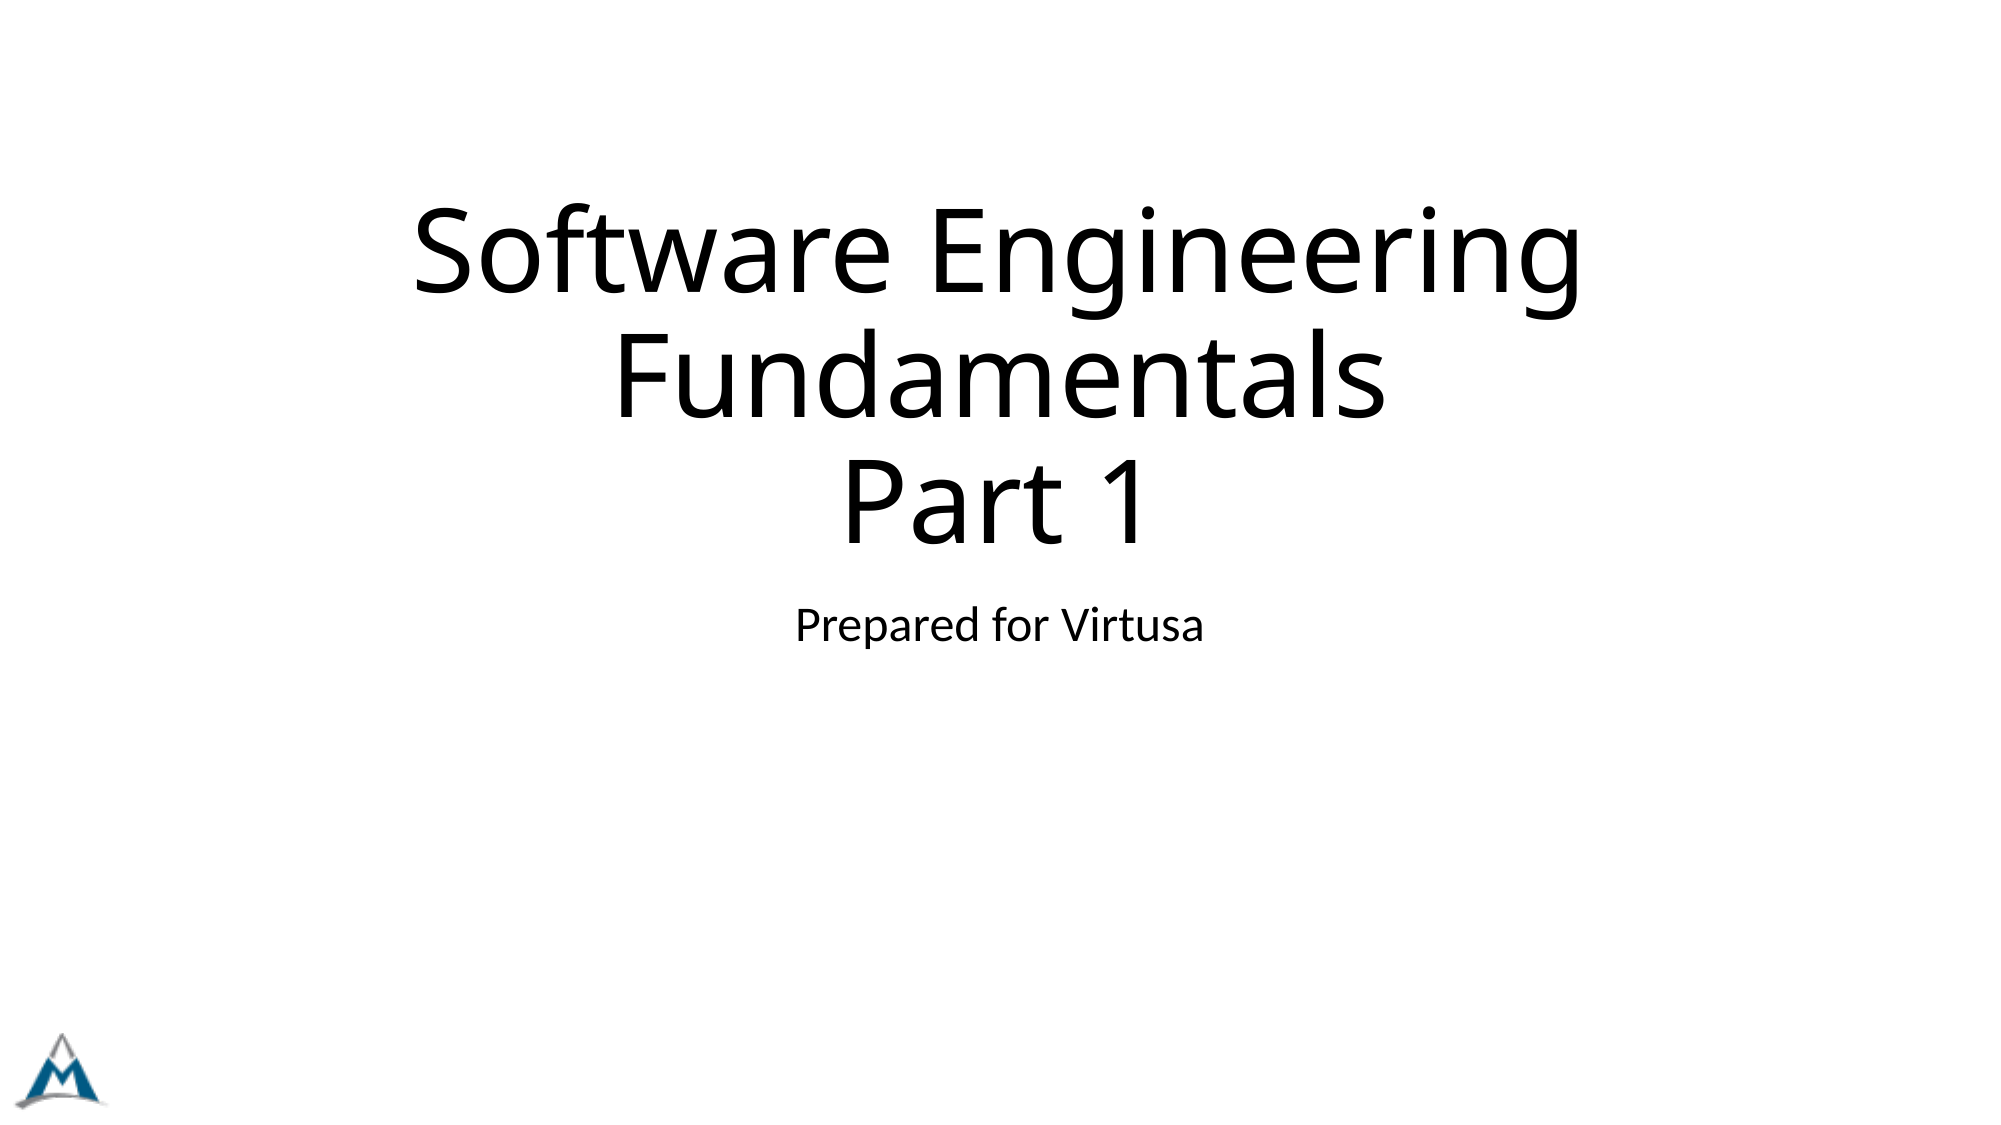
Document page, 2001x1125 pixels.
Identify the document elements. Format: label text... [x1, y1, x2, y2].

subtitle Prepared for Virtusa [249, 590, 1750, 863]
title Software Engineering Fundamentals Part 1 [249, 184, 1750, 576]
picture [12, 1033, 112, 1112]
